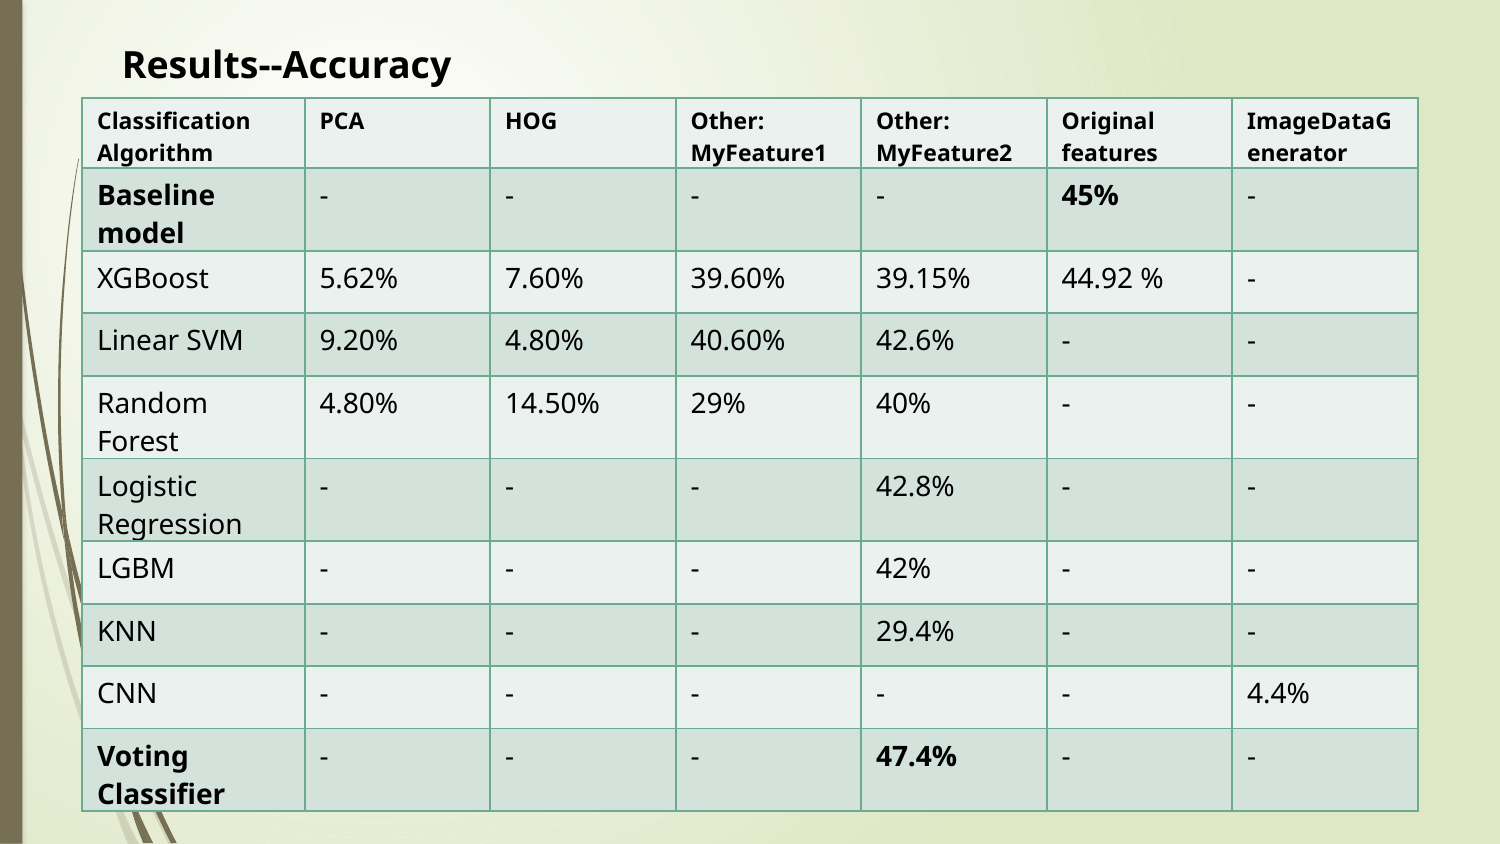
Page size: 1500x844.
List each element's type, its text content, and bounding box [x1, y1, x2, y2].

table_cell - [1048, 542, 1231, 603]
table_cell 42% [862, 542, 1046, 603]
table_cell - [1048, 314, 1231, 375]
table_cell 29% [677, 377, 860, 458]
table_cell - [677, 667, 860, 728]
table_cell - [306, 605, 489, 665]
table_cell - [306, 542, 489, 603]
table_cell 4.80% [491, 314, 675, 375]
table_header HOG [491, 99, 675, 167]
table_cell - [1048, 729, 1231, 810]
table_cell 42.6% [862, 314, 1046, 375]
table_cell - [491, 169, 675, 250]
table_cell - [1233, 729, 1417, 810]
table_cell - [306, 169, 489, 250]
table_cell - [491, 542, 675, 603]
table_cell 4.4% [1233, 667, 1417, 728]
table_cell - [677, 605, 860, 665]
table_cell - [491, 605, 675, 665]
table_cell CNN [83, 667, 304, 728]
table_cell LGBM [83, 542, 304, 603]
table_cell 39.60% [677, 252, 860, 312]
table_cell Linear SVM [83, 314, 304, 375]
table_cell - [1233, 252, 1417, 312]
table_cell 45% [1048, 169, 1231, 250]
table_cell 47.4% [862, 729, 1046, 810]
table_cell 40.60% [677, 314, 860, 375]
table_cell - [1233, 605, 1417, 665]
table_cell - [1233, 314, 1417, 375]
table_cell 5.62% [306, 252, 489, 312]
table_cell 14.50% [491, 377, 675, 458]
table_cell - [862, 169, 1046, 250]
table_cell - [677, 459, 860, 540]
table_header Other: MyFeature1 [677, 99, 860, 167]
table_cell Voting Classifier [83, 729, 304, 810]
table_cell Logistic Regression [83, 459, 304, 540]
table_cell - [677, 729, 860, 810]
text_box Results--Accuracy [107, 33, 1035, 94]
table_cell 7.60% [491, 252, 675, 312]
table_header PCA [306, 99, 489, 167]
table_cell - [677, 169, 860, 250]
table_cell Baseline model [83, 169, 304, 250]
table_cell - [1048, 459, 1231, 540]
table_header ImageDataGenerator [1233, 99, 1417, 167]
table_cell KNN [83, 605, 304, 665]
table_cell Random Forest [83, 377, 304, 458]
table_cell 9.20% [306, 314, 489, 375]
table_cell - [491, 667, 675, 728]
table_header Classification Algorithm [83, 99, 304, 167]
table_cell - [306, 459, 489, 540]
table_cell 29.4% [862, 605, 1046, 665]
table_cell - [1233, 377, 1417, 458]
table_cell 4.80% [306, 377, 489, 458]
table_cell - [1233, 459, 1417, 540]
table_cell - [677, 542, 860, 603]
table_cell 42.8% [862, 459, 1046, 540]
table_cell - [1233, 169, 1417, 250]
table_cell - [306, 667, 489, 728]
table_cell 44.92 % [1048, 252, 1231, 312]
table_header Original features [1048, 99, 1231, 167]
table_cell - [491, 729, 675, 810]
table_cell XGBoost [83, 252, 304, 312]
table_cell - [491, 459, 675, 540]
table_cell 39.15% [862, 252, 1046, 312]
table_cell - [1048, 377, 1231, 458]
table_cell 40% [862, 377, 1046, 458]
table_cell - [1048, 667, 1231, 728]
table_cell - [862, 667, 1046, 728]
table_cell - [306, 729, 489, 810]
table_cell - [1048, 605, 1231, 665]
table_header Other: MyFeature2 [862, 99, 1046, 167]
table_cell - [1233, 542, 1417, 603]
